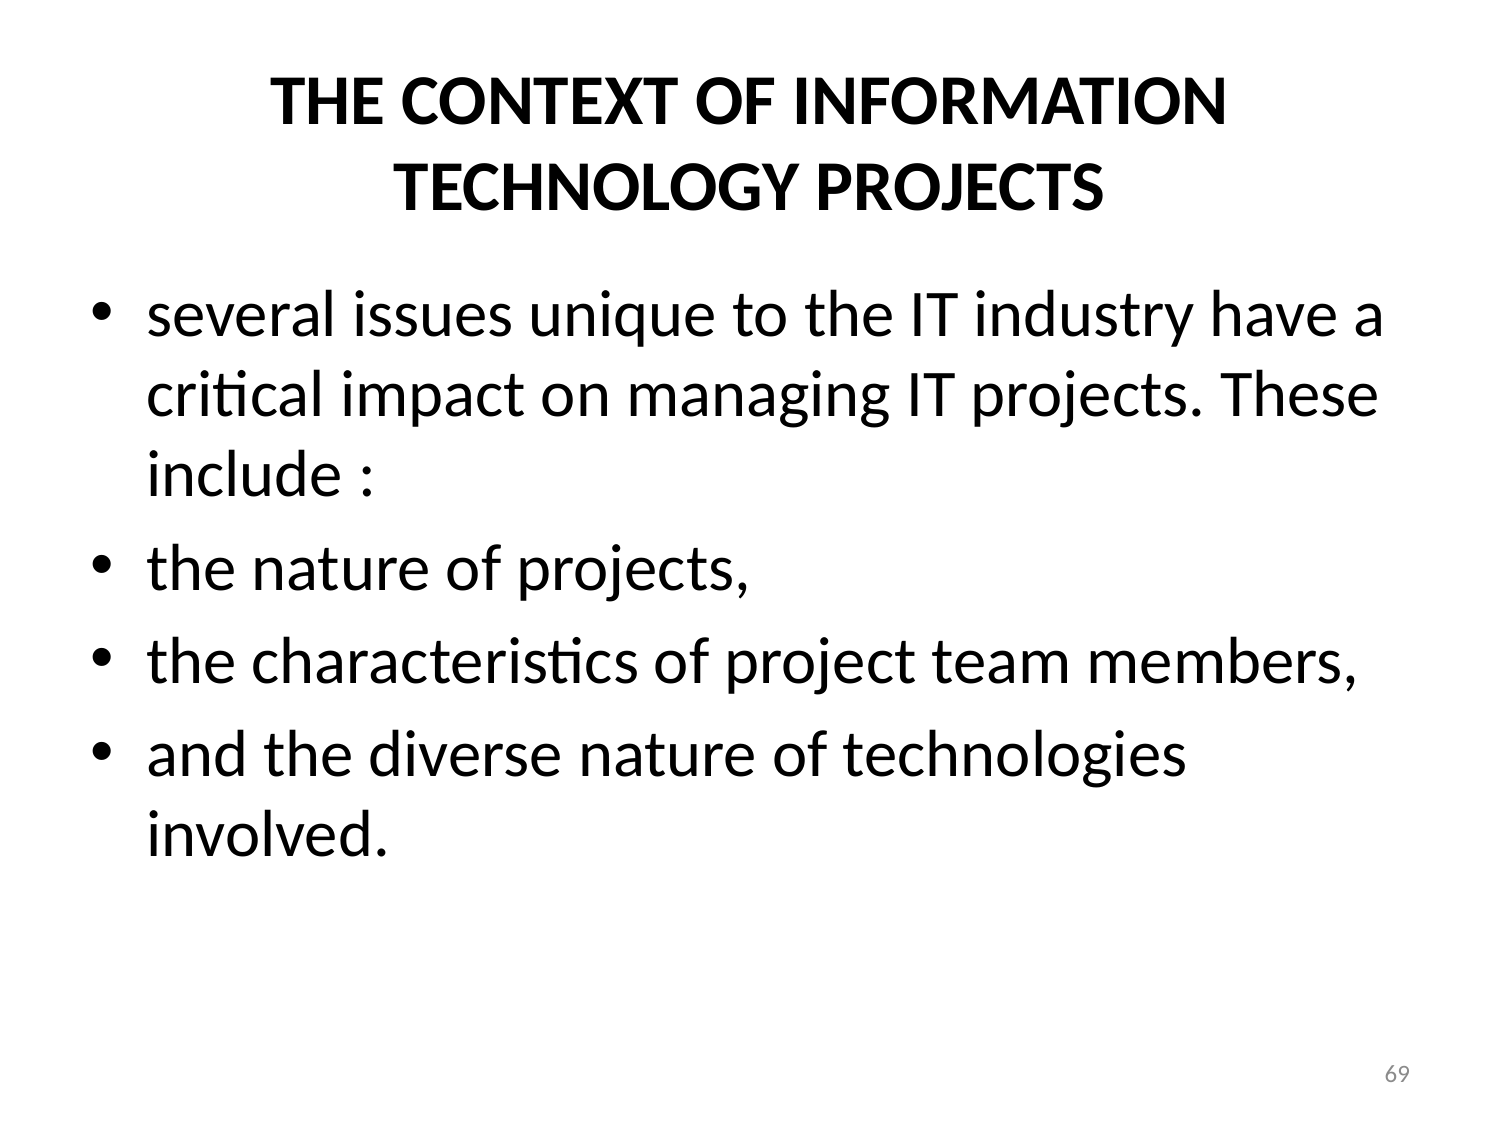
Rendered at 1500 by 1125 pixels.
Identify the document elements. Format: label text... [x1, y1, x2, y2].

title THE CONTEXT OF INFORMATION TECHNOLOGY PROJECTS [75, 45, 1425, 233]
list several issues unique to the IT industry have a critical impact on managing IT projects. These include : the nature of projects, the characteristics of project team members, and the diverse nature of technologies involved. [75, 262, 1425, 1005]
slide_number 69 [1074, 1042, 1425, 1103]
